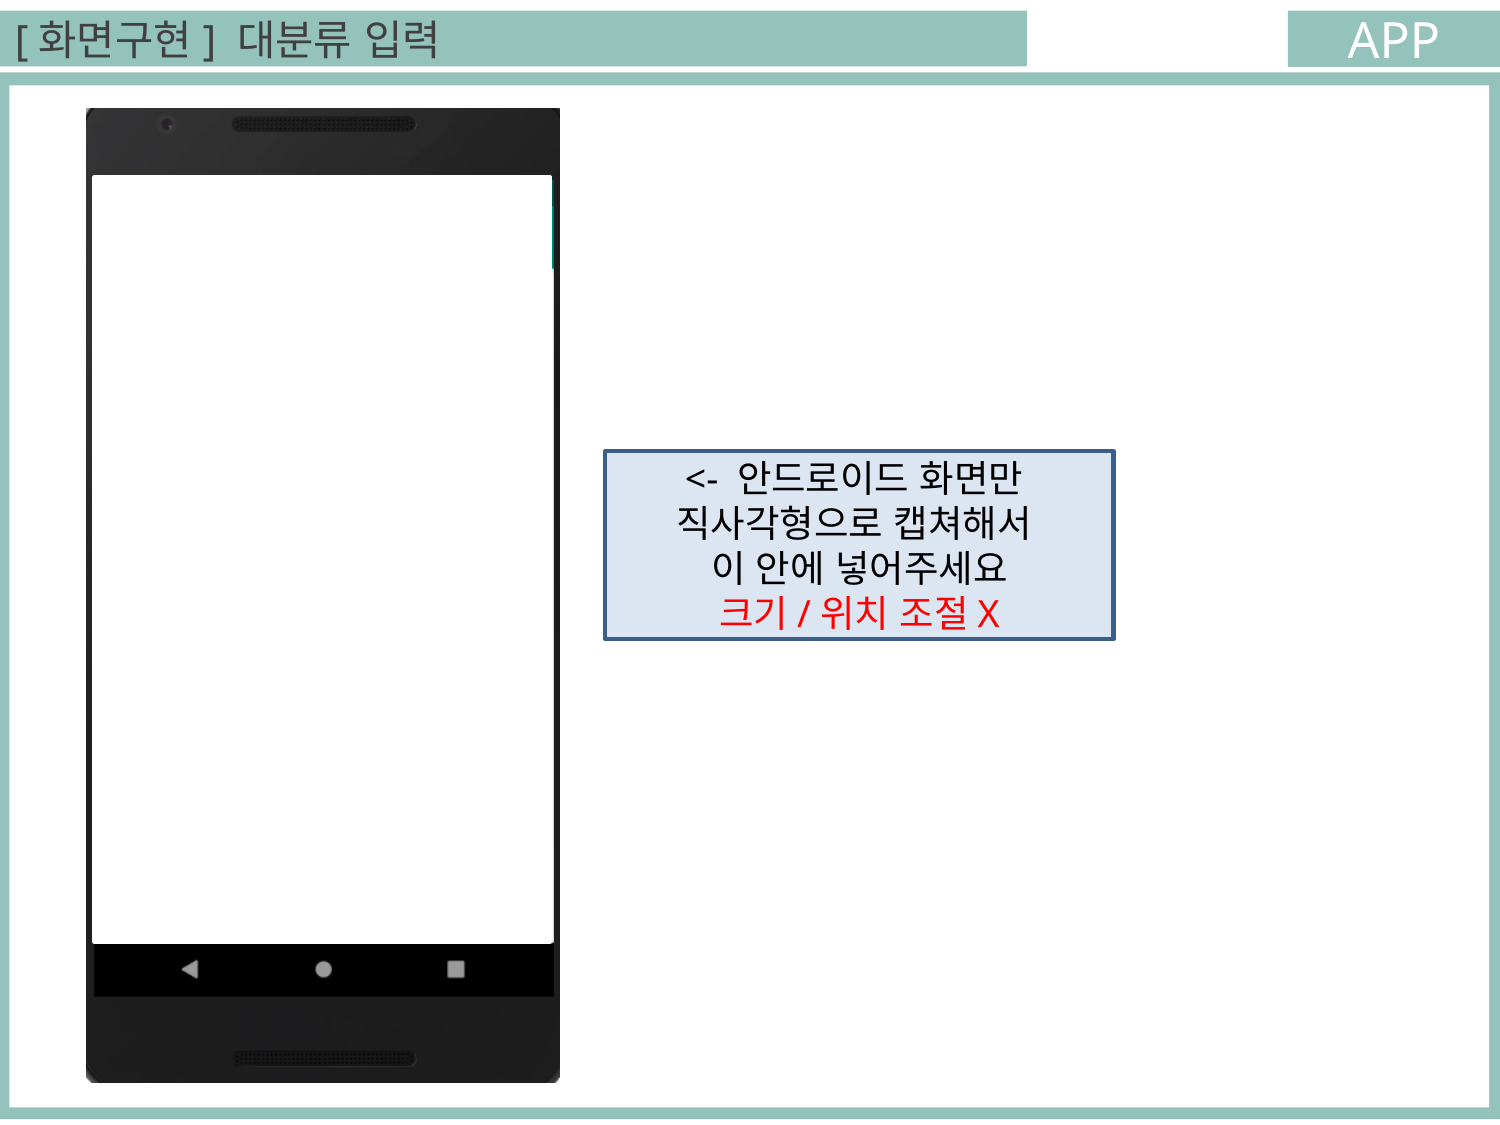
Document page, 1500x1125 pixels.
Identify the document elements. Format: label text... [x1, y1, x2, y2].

text_box APP [1286, 9, 1500, 69]
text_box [0, 72, 1500, 1120]
text_box [화면구현] 대분류 입력 [0, 9, 1029, 68]
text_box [85, 108, 560, 1083]
